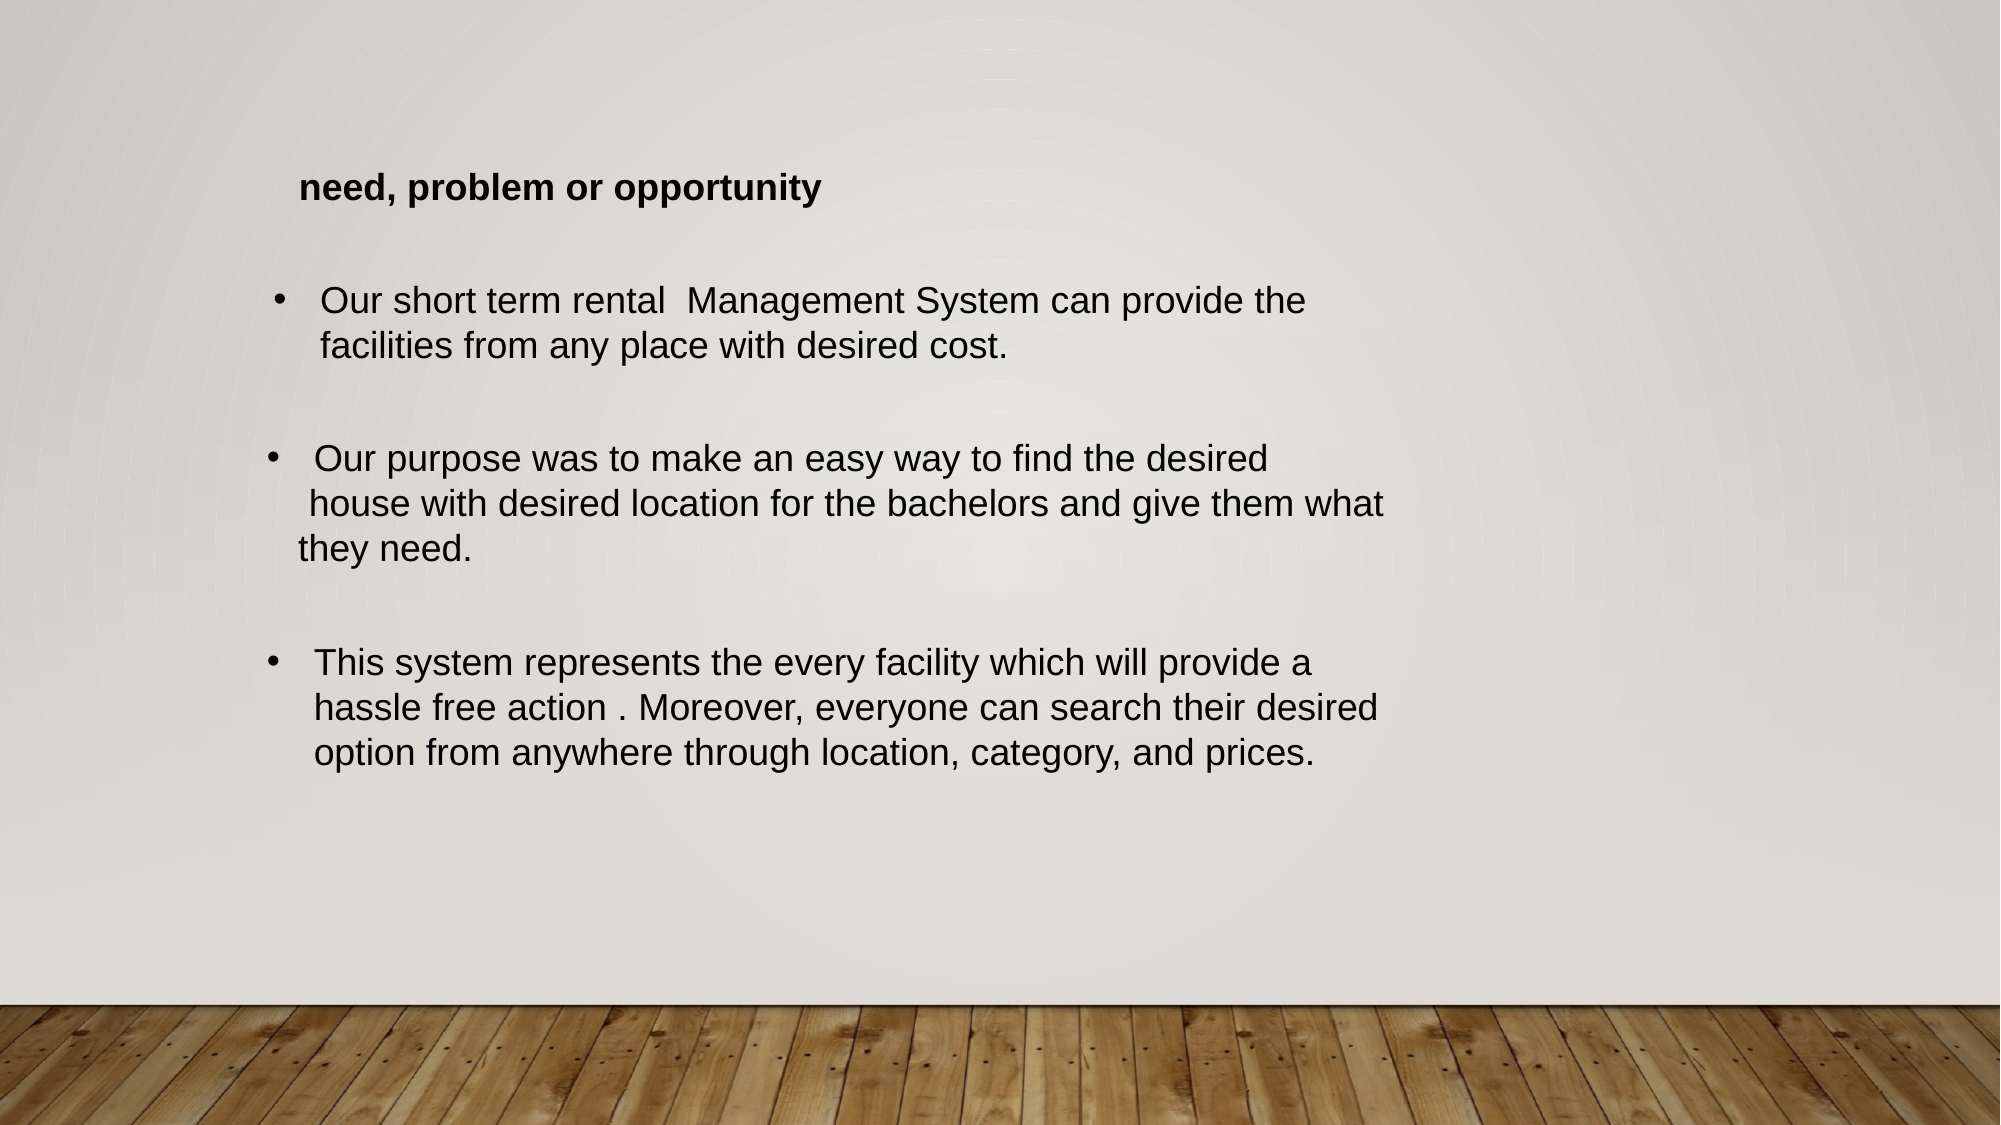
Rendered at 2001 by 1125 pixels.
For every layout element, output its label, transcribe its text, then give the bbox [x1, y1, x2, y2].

text_box This system represents the every facility which will provide a hassle free action . Moreover, everyone can search their desired option from anywhere through location, category, and prices. [252, 630, 1433, 781]
text_box need, problem or opportunity [284, 155, 1286, 216]
picture [0, 1005, 2000, 1125]
text_box Our short term rental Management System can provide the facilities from any place with desired cost. [258, 268, 1430, 374]
text_box Our purpose was to make an easy way to find the desired house with desired location for the bachelors and give them what they need. [252, 426, 1414, 577]
